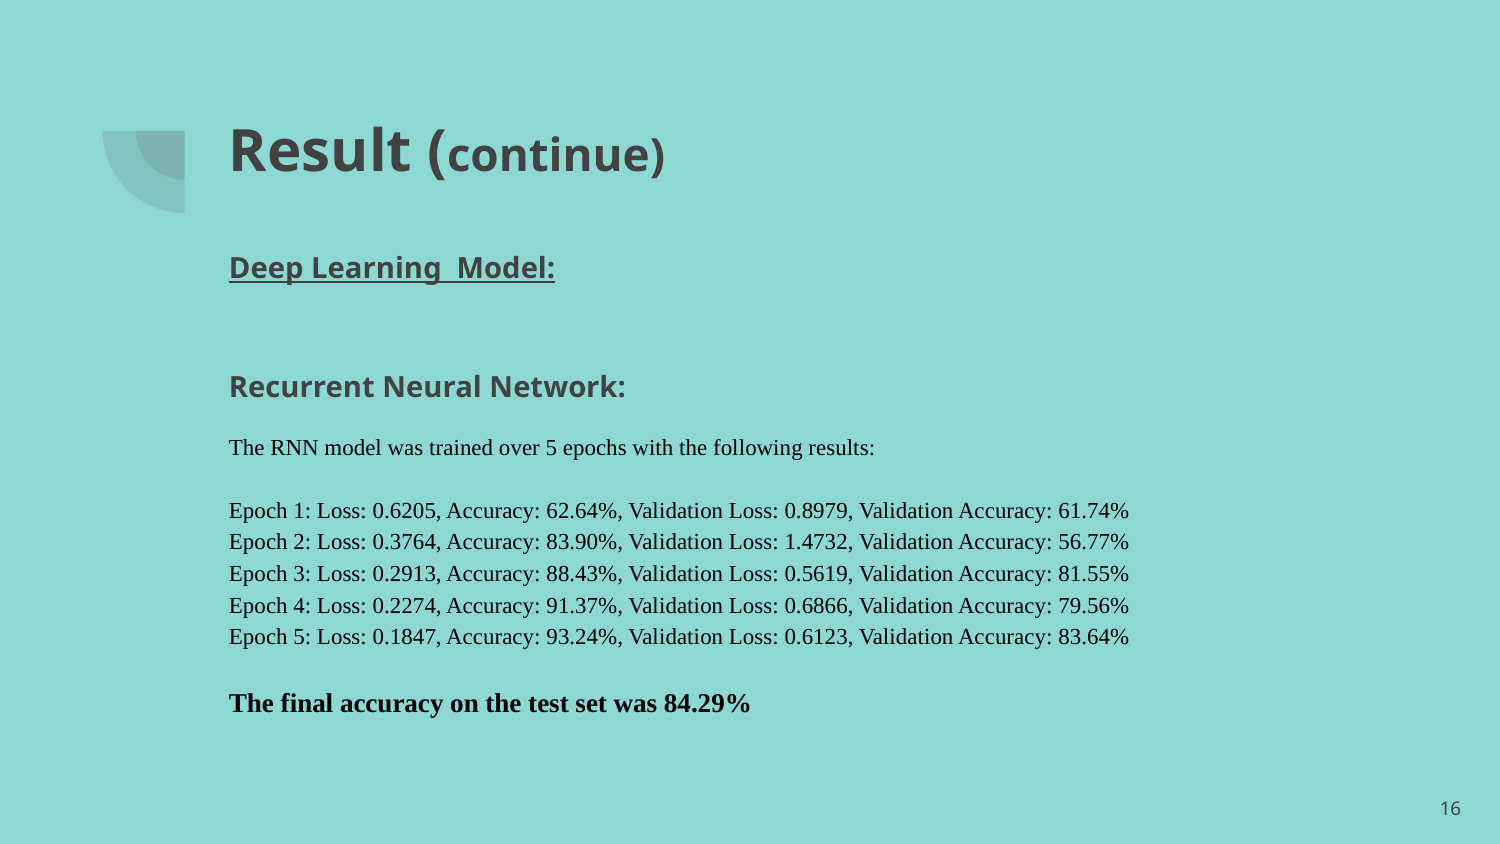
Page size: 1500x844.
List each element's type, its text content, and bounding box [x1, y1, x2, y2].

text_box [742, 339, 1387, 725]
title Result (continue) [213, 98, 1368, 177]
list Deep Learning Model: Recurrent Neural Network: The RNN model was trained over 5 epochs with the following results: Epoch 1: Loss: 0.6205, Accuracy: 62.64%, Validation Loss: 0.8979, Validation Accuracy: 61.74% Epoch 2: Loss: 0.3764, Accuracy: 83.90%, Validation Loss: 1.4732, Validation Accuracy: 56.77% Epoch 3: Loss: 0.2913, Accuracy: 88.43%, Validation Loss: 0.5619, Validation Accuracy: 81.55% Epoch 4: Loss: 0.2274, Accuracy: 91.37%, Validation Loss: 0.6866, Validation Accuracy: 79.56% Epoch 5: Loss: 0.1847, Accuracy: 93.24%, Validation Loss: 0.6123, Validation Accuracy: 83.64% The final accuracy on the test set was 84.29% [213, 177, 1368, 451]
slide_number ‹#› [1386, 777, 1477, 842]
